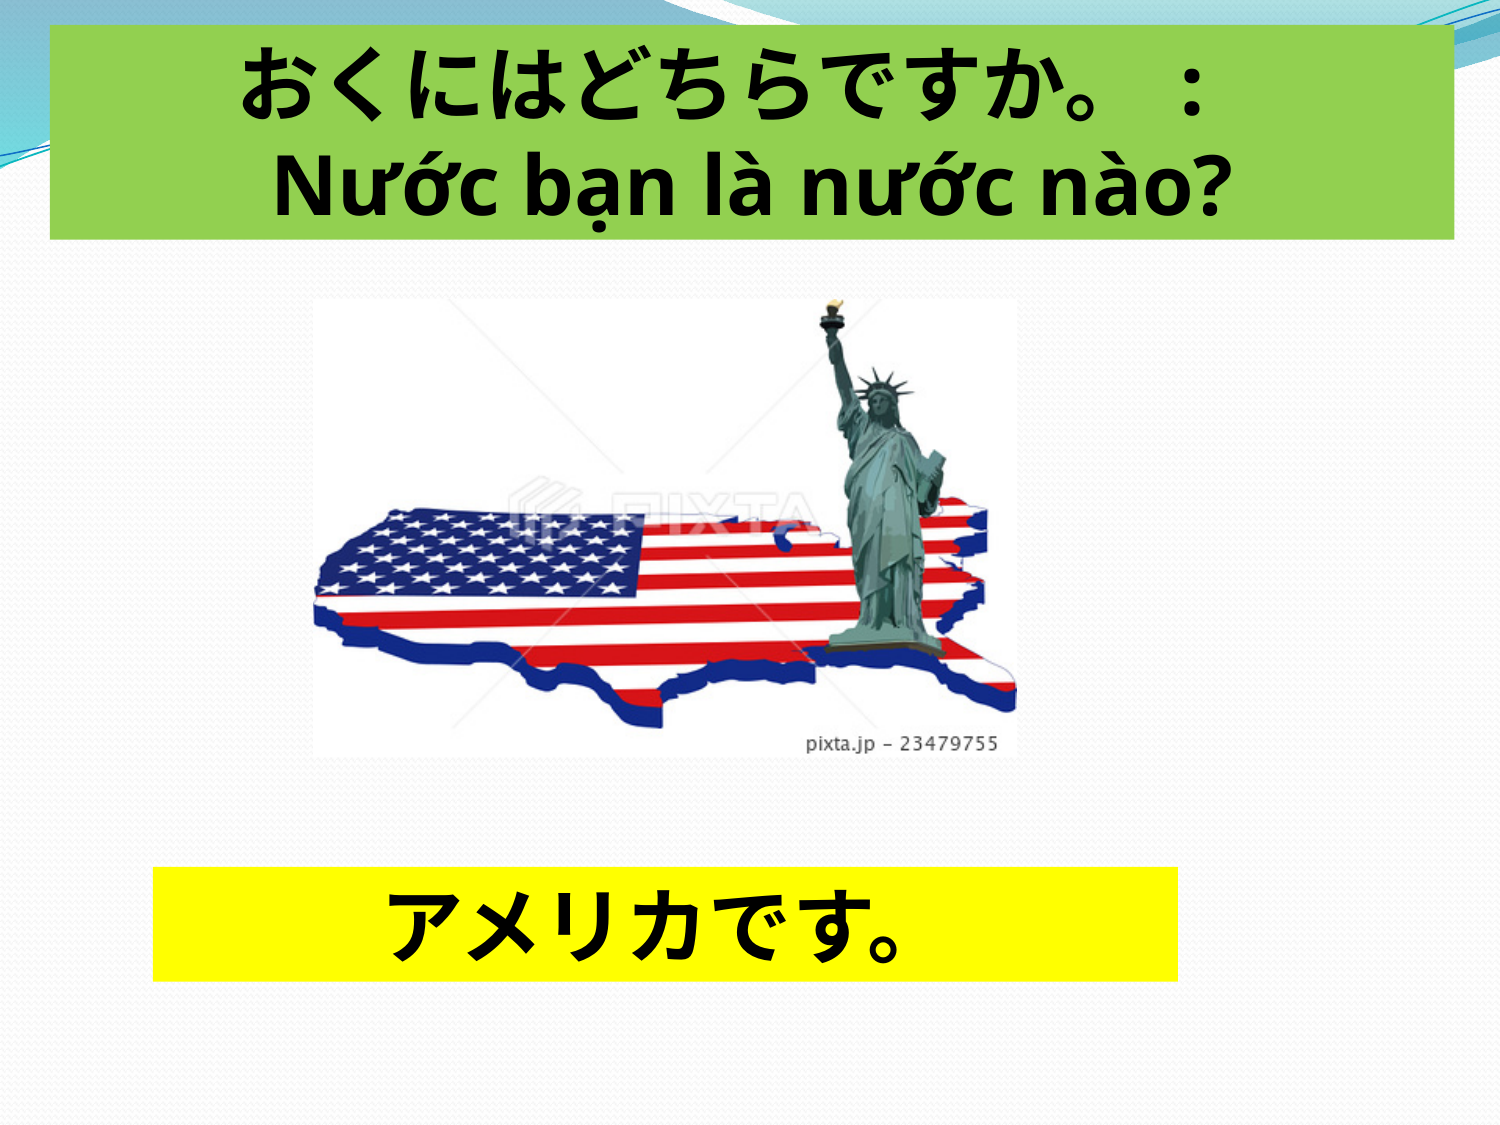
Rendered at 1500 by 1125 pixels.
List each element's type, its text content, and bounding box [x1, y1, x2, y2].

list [313, 299, 1018, 757]
text_box アメリカです。 [152, 866, 1178, 982]
text_box おくにはどちらですか。: Nước bạn là nước nào? [49, 24, 1455, 240]
